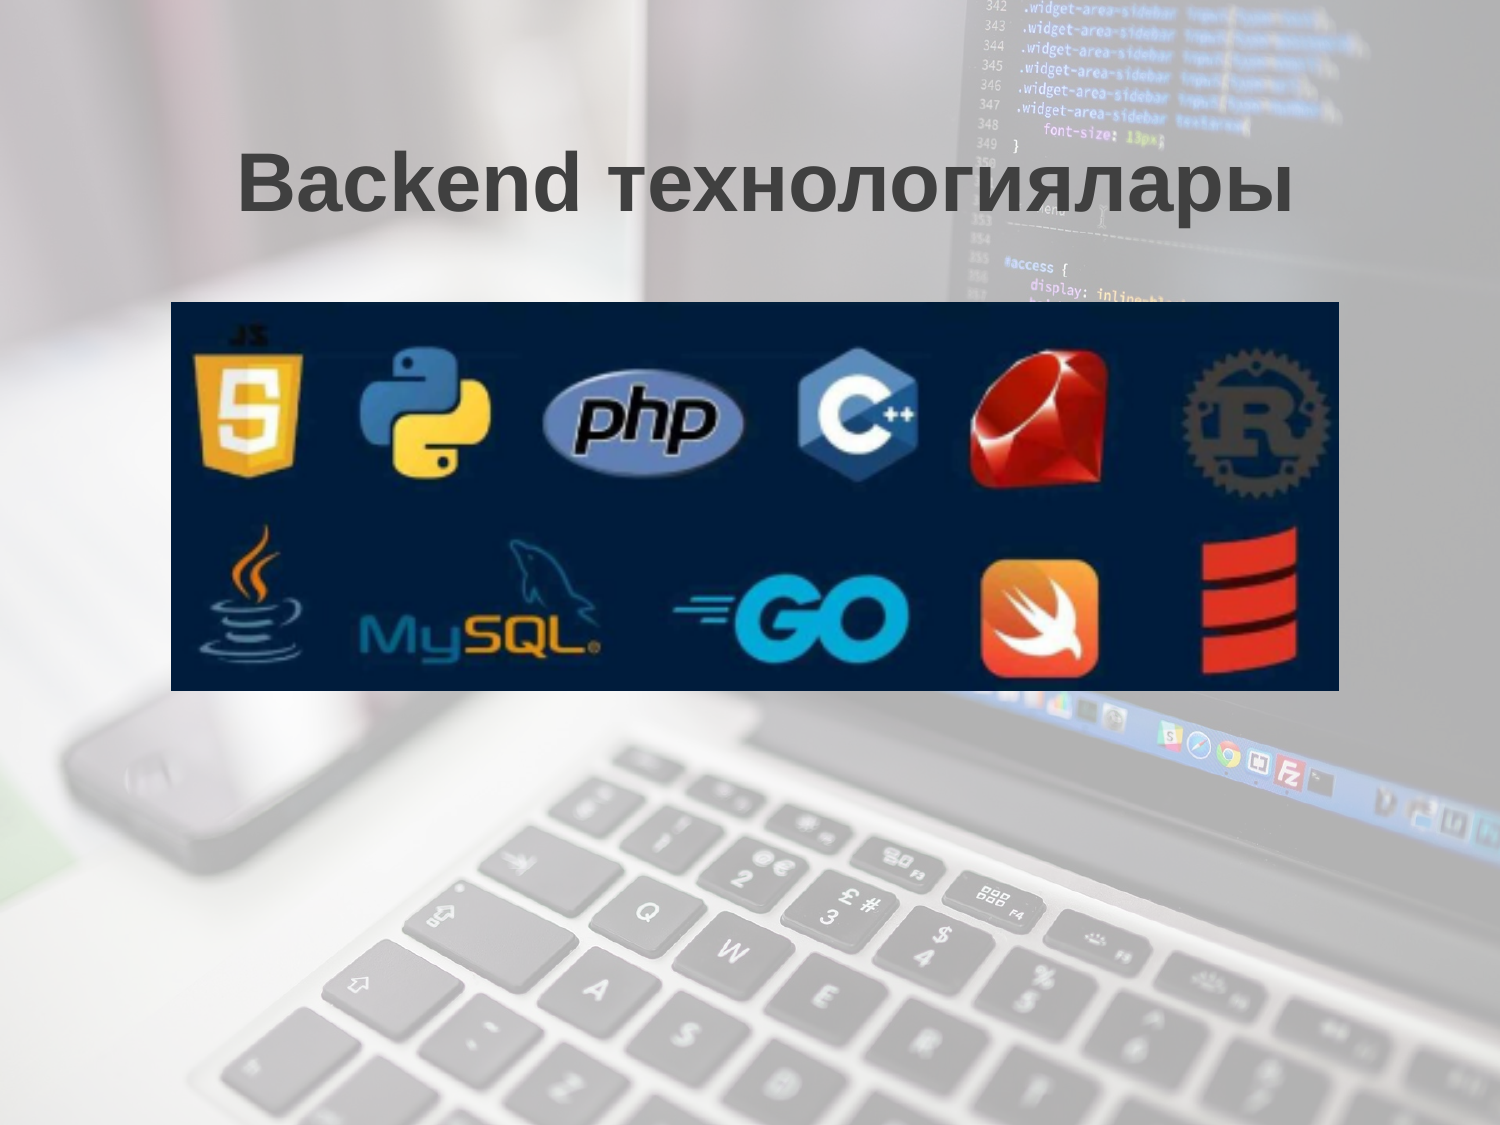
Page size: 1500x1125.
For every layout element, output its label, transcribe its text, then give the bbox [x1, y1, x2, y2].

picture [170, 302, 1339, 691]
title Backend технологиялары [137, 90, 1372, 266]
